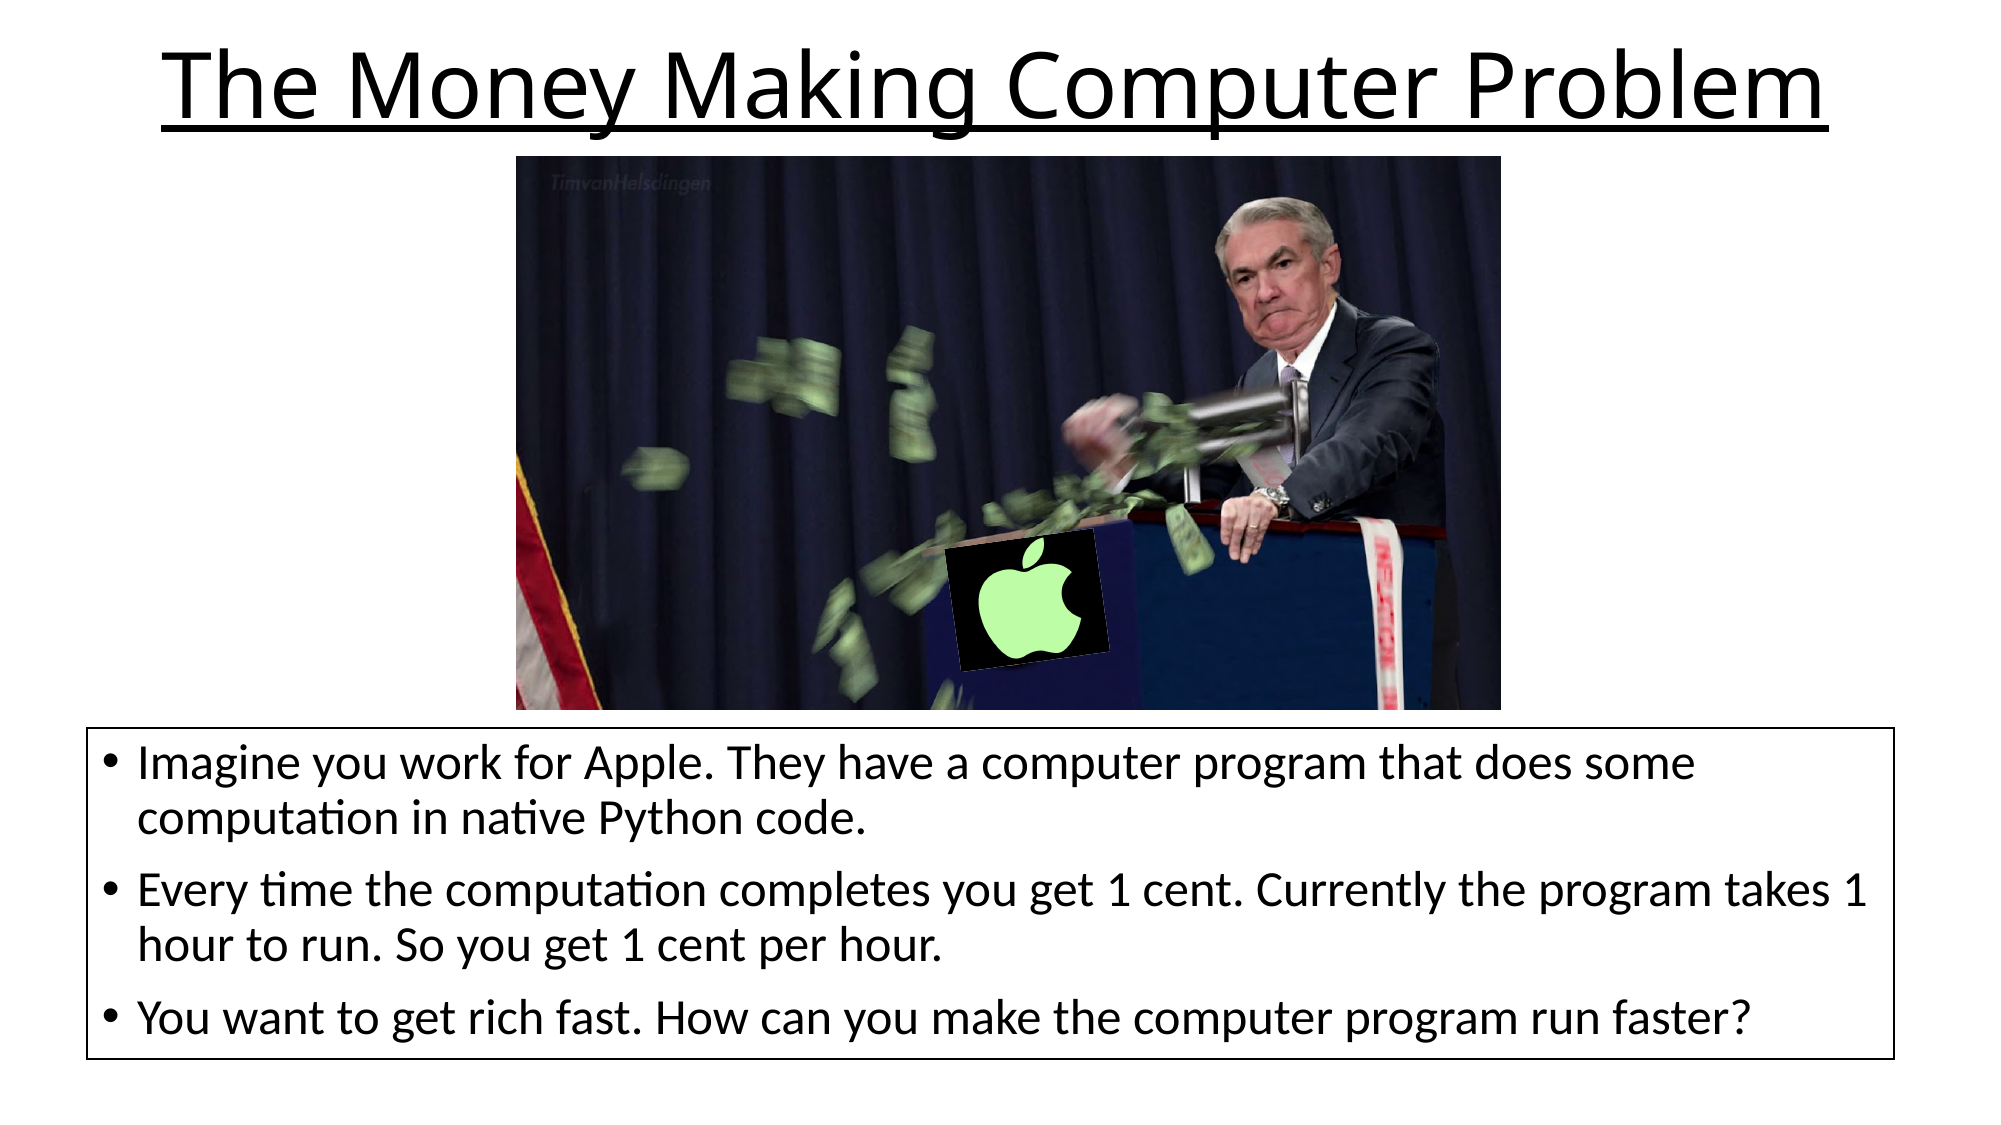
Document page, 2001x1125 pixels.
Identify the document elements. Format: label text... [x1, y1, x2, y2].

picture [516, 156, 1501, 710]
list Imagine you work for Apple. They have a computer program that does some computation in native Python code. Every time the computation completes you get 1 cent. Currently the program takes 1 hour to run. So you get 1 cent per hour. You want to get rich fast. How can you make the computer program run faster? [86, 727, 1895, 1060]
title The Money Making Computer Problem [132, 3, 1858, 174]
